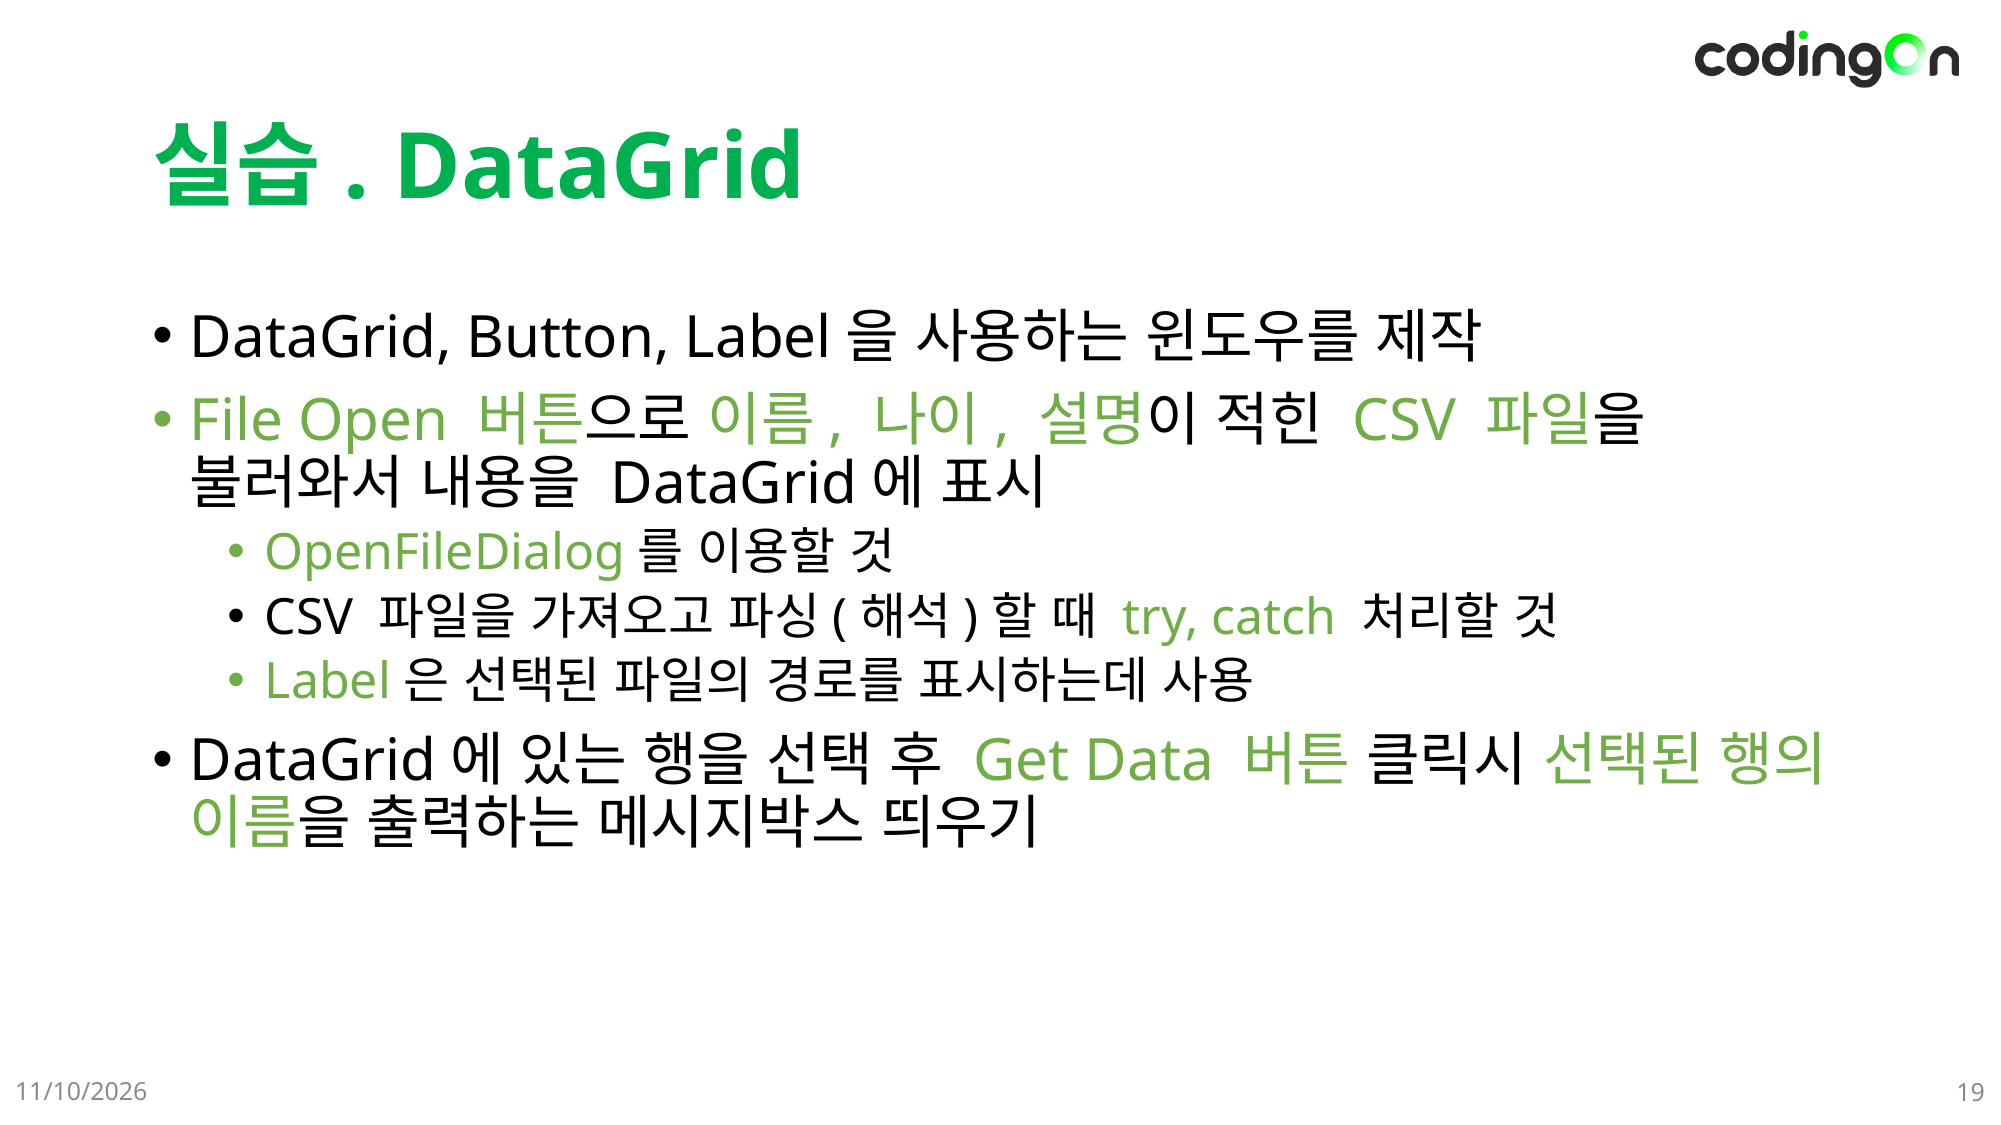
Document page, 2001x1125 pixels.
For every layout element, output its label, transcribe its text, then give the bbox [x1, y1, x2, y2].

title 실습. DataGrid [137, 59, 1863, 278]
list DataGrid, Button, Label을 사용하는 윈도우를 제작 File Open 버튼으로 이름, 나이, 설명이 적힌 CSV 파일을 불러와서 내용을 DataGrid에 표시 OpenFileDialog를 이용할 것 CSV 파일을 가져오고 파싱(해석)할 때 try, catch 처리할 것 Label은 선택된 파일의 경로를 표시하는데 사용 DataGrid에 있는 행을 선택 후 Get Data 버튼 클릭시 선택된 행의 이름을 출력하는 메시지박스 띄우기 [137, 299, 1863, 1014]
picture [1695, 30, 1959, 88]
slide_number 19 [1550, 1063, 2000, 1124]
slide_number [0, 1062, 450, 1123]
